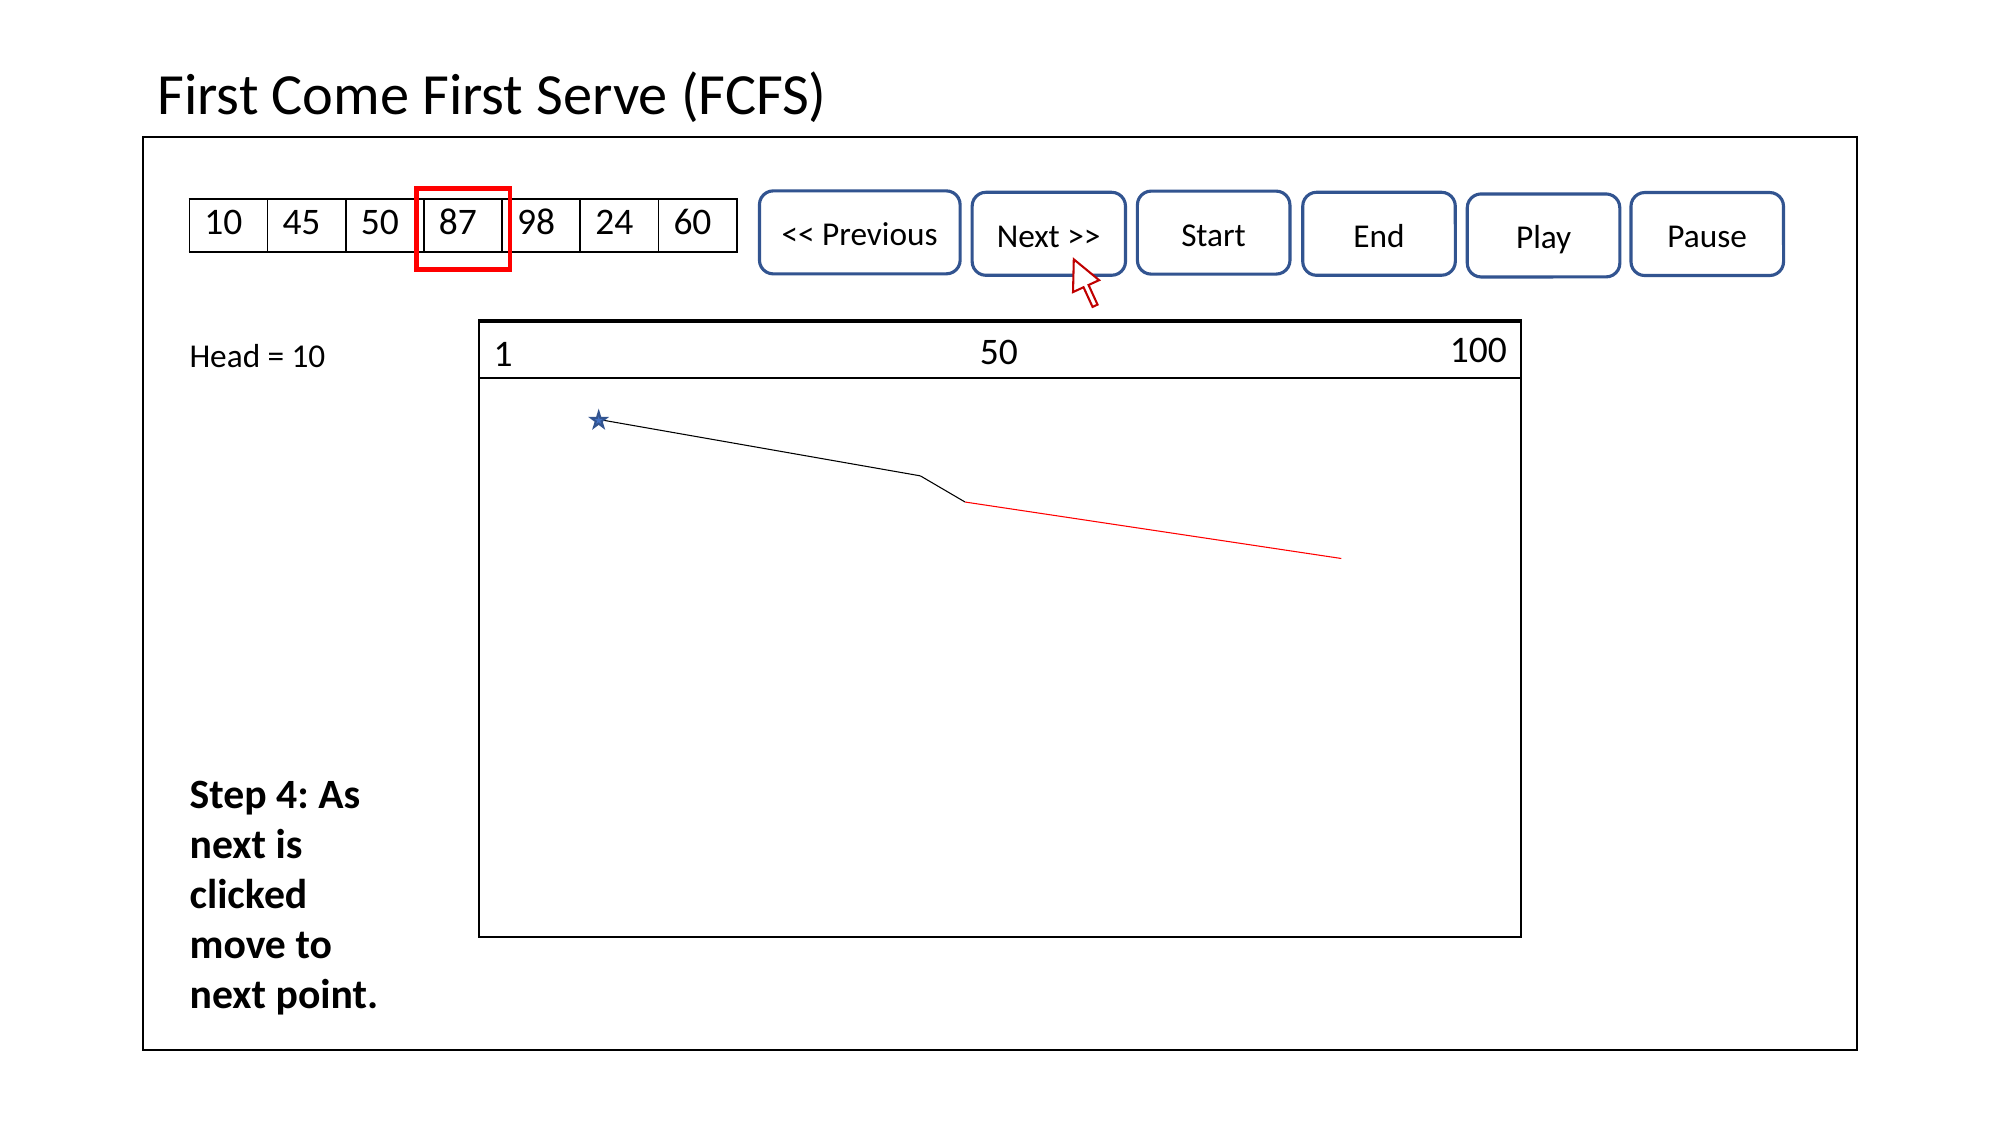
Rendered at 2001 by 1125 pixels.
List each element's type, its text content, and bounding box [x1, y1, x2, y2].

text_box [478, 379, 1522, 938]
table_header 50 [347, 200, 415, 251]
text_box Step 4: As next is clicked move to next point. [174, 759, 429, 1024]
text_box [1035, 321, 1522, 379]
text_box Next >> [971, 191, 1127, 277]
text_box 50 [965, 319, 1035, 380]
text_box First Come First Serve (FCFS) [142, 49, 855, 134]
table_header 10 [190, 200, 267, 251]
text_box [598, 419, 921, 476]
text_box Start [1136, 190, 1292, 276]
table_header 24 [581, 200, 658, 251]
text_box [1071, 257, 1102, 309]
table_header 98 [511, 200, 579, 251]
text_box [965, 501, 1342, 559]
text_box [528, 321, 965, 379]
table_header 45 [268, 200, 345, 251]
text_box [142, 136, 1858, 1051]
text_box << Previous [758, 189, 962, 275]
text_box [415, 187, 511, 270]
text_box 1 [478, 321, 528, 382]
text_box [920, 475, 966, 503]
text_box Head = 10 [174, 326, 350, 382]
text_box Pause [1629, 191, 1785, 277]
table_header 60 [659, 200, 736, 251]
text_box [588, 408, 610, 430]
text_box End [1301, 191, 1457, 277]
text_box Play [1466, 192, 1621, 279]
text_box 100 [1435, 317, 1540, 378]
